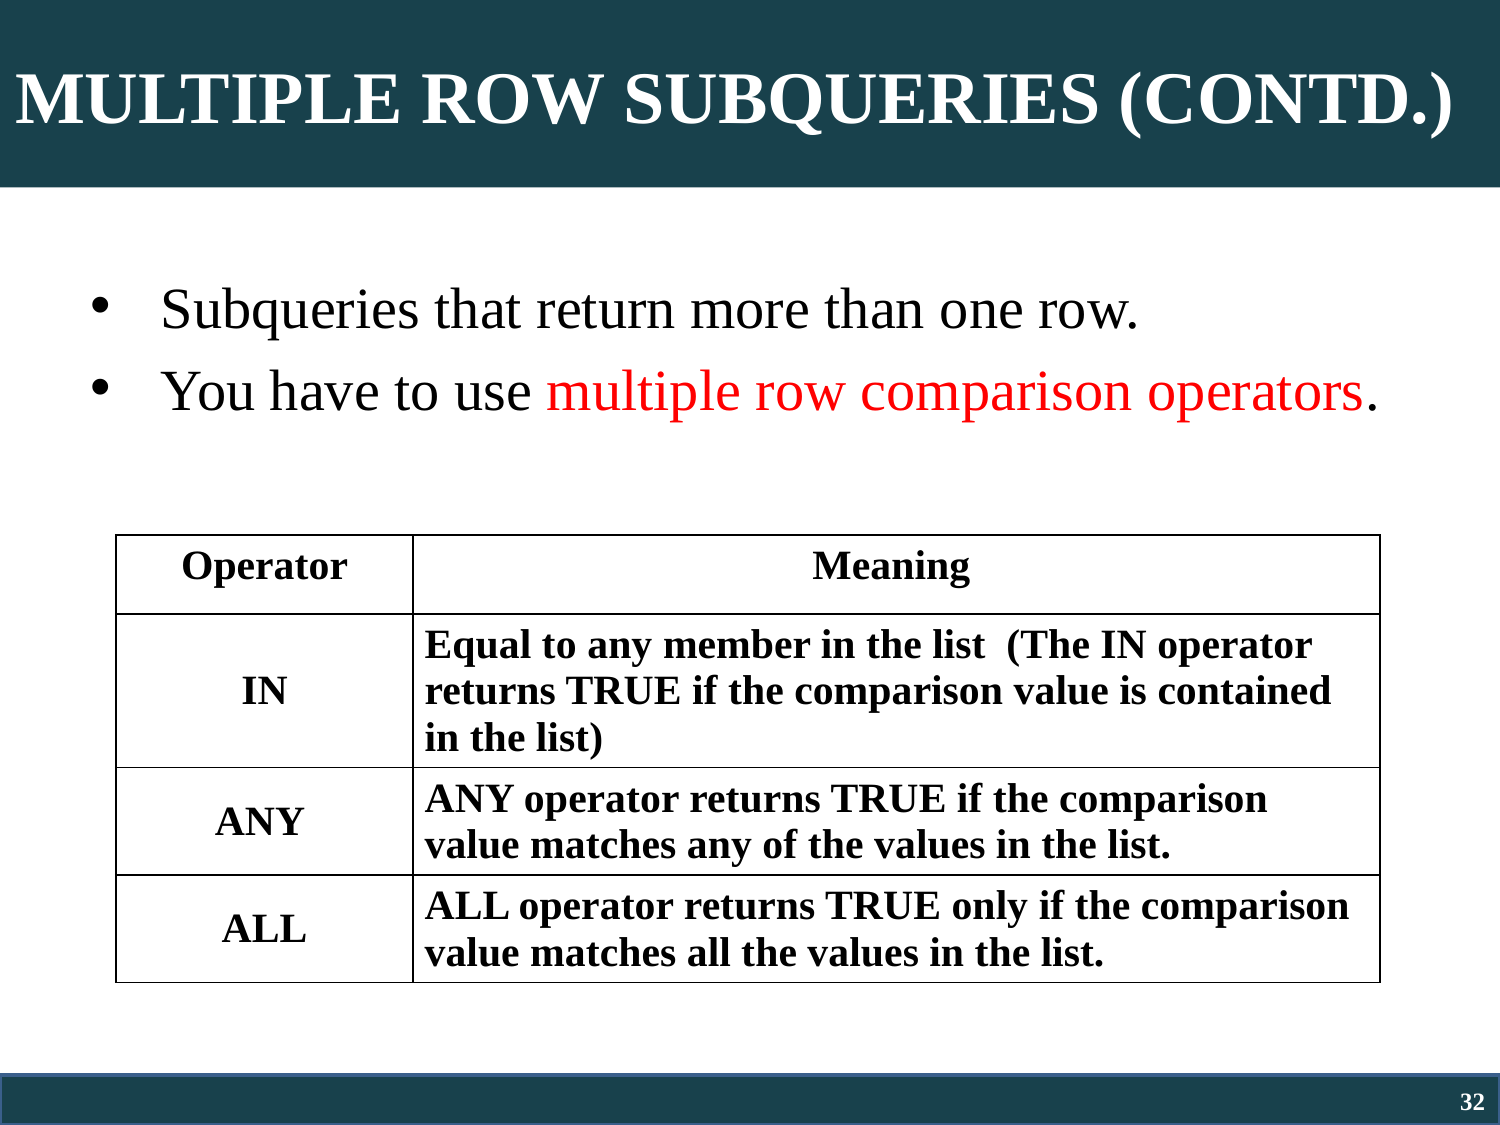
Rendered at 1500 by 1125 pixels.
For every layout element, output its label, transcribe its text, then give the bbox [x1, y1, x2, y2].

table_header Meaning [414, 536, 1379, 613]
table_cell ANY operator returns TRUE if the comparison value matches any of the values in the list. [414, 768, 1379, 874]
table_cell ALL [117, 876, 412, 982]
table_cell Equal to any member in the list (The IN operator returns TRUE if the comparison value is contained in the list) [414, 615, 1379, 767]
table_cell ANY [117, 768, 412, 874]
table_cell IN [117, 615, 412, 767]
table_cell ALL operator returns TRUE only if the comparison value matches all the values in the list. [414, 876, 1379, 982]
title MULTIPLE ROW SUBQUERIES (CONTD.) [0, 0, 1500, 188]
list Subqueries that return more than one row. You have to use multiple row comparison operators. [75, 262, 1425, 1005]
table_header Operator [117, 536, 412, 613]
slide_number 32 [1149, 1074, 1500, 1125]
